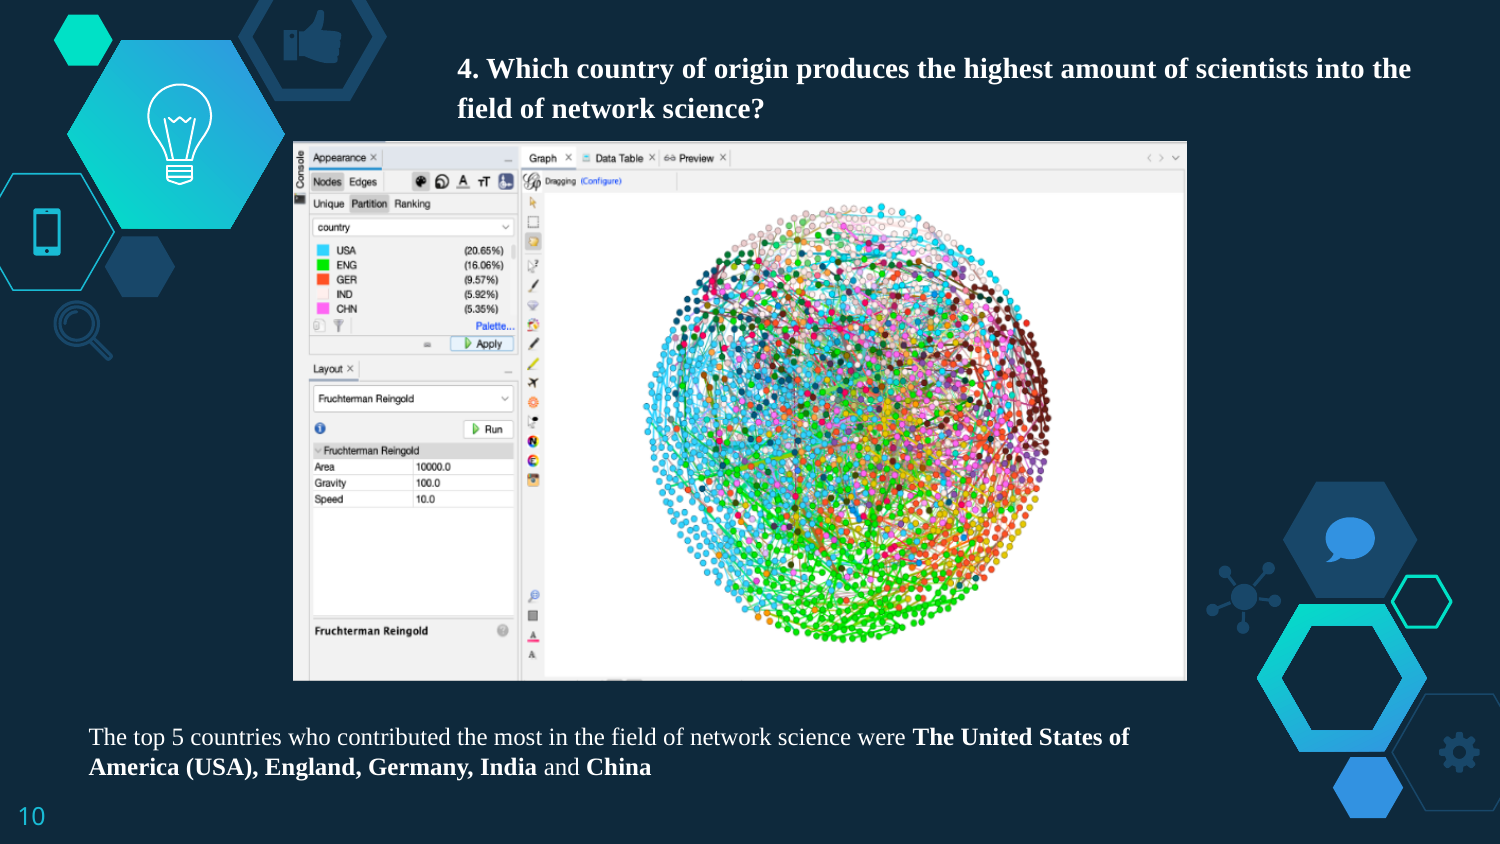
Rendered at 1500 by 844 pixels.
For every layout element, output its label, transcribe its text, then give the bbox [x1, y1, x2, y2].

title 4. Which country of origin produces the highest amount of scientists into the field of network science? [442, 110, 1428, 217]
list The top 5 countries who contributed the most in the field of network science were The United States of America (USA), England, Germany, India and China [73, 705, 1213, 812]
slide_number ‹#› [2, 785, 93, 844]
picture [292, 141, 1187, 682]
